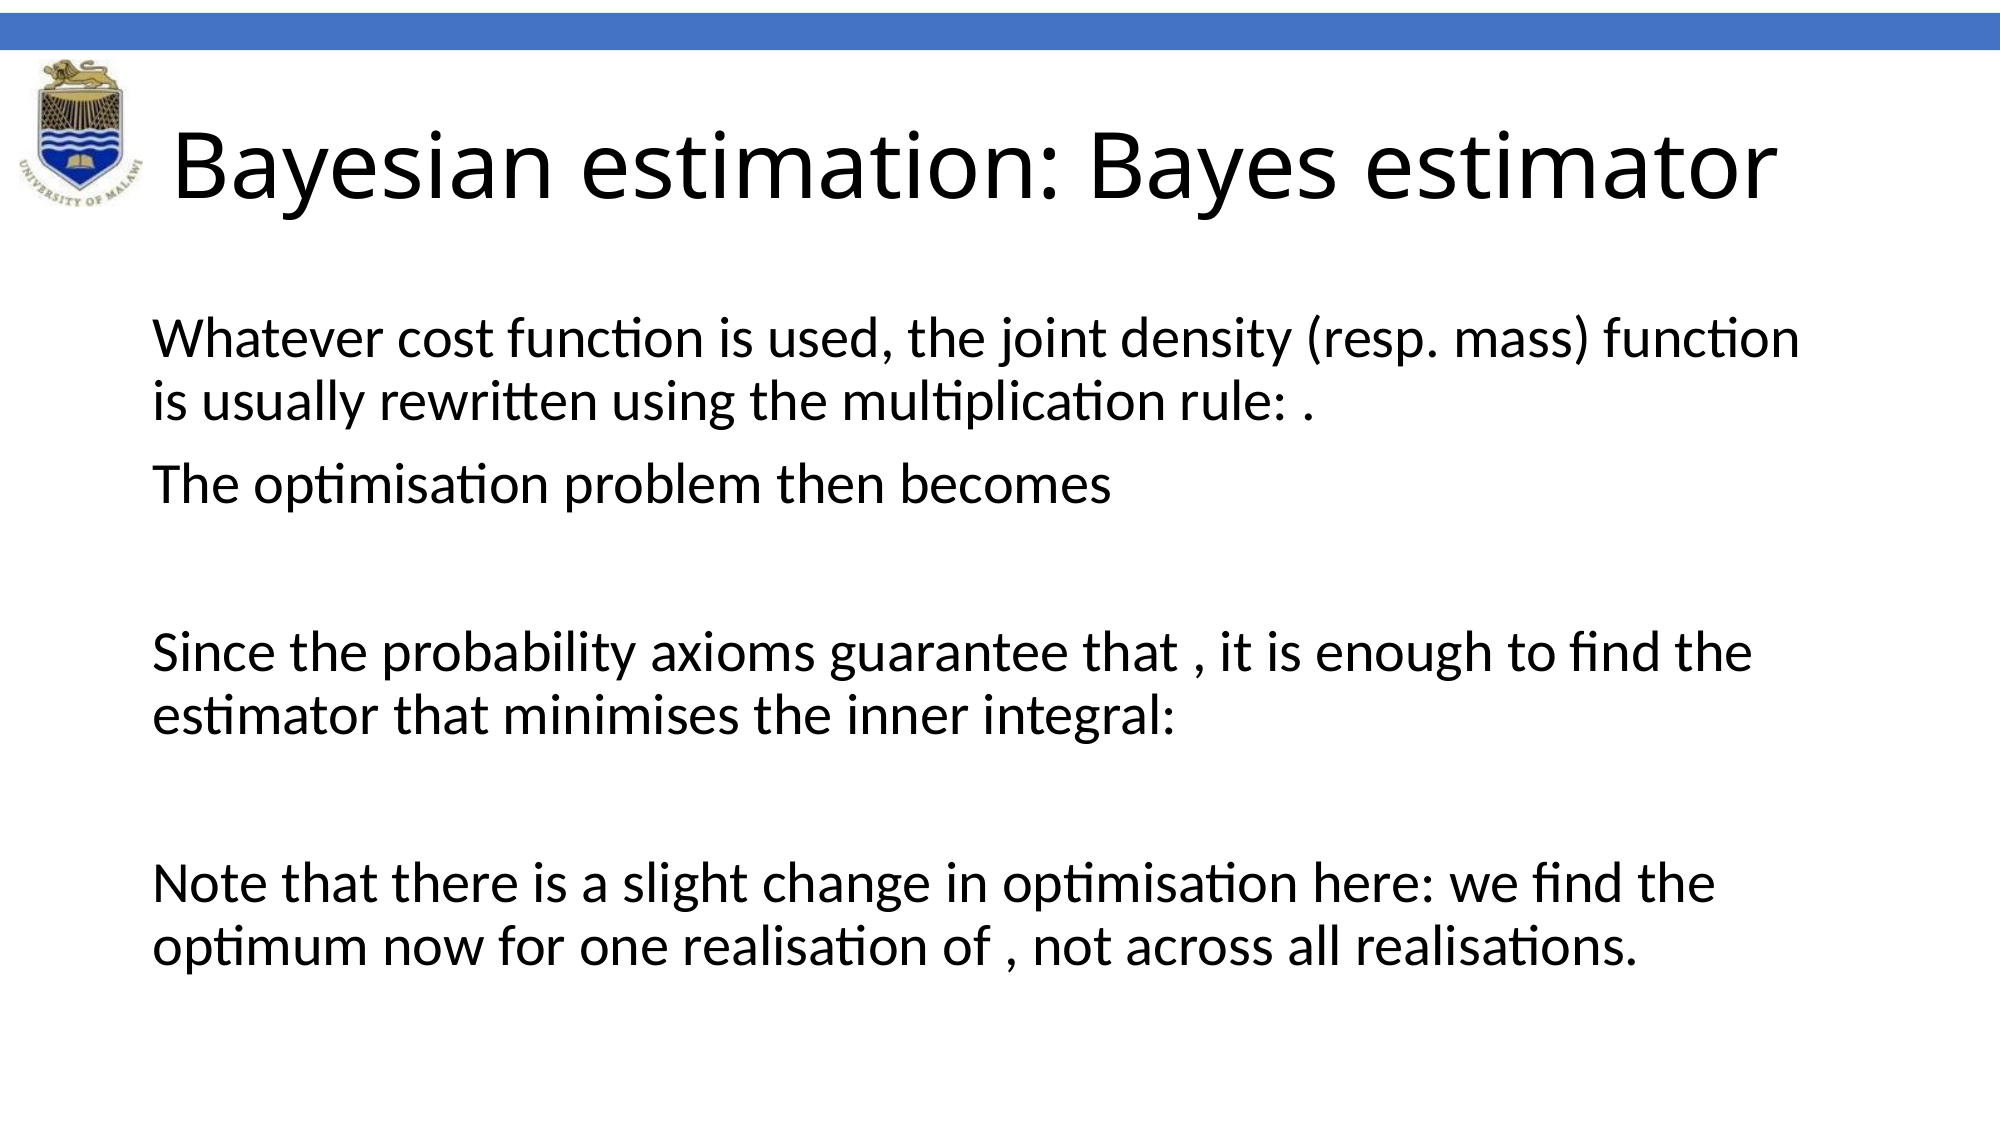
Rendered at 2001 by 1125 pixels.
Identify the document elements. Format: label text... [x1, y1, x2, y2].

title Bayesian estimation: Bayes estimator [155, 59, 1851, 278]
picture [19, 59, 143, 207]
